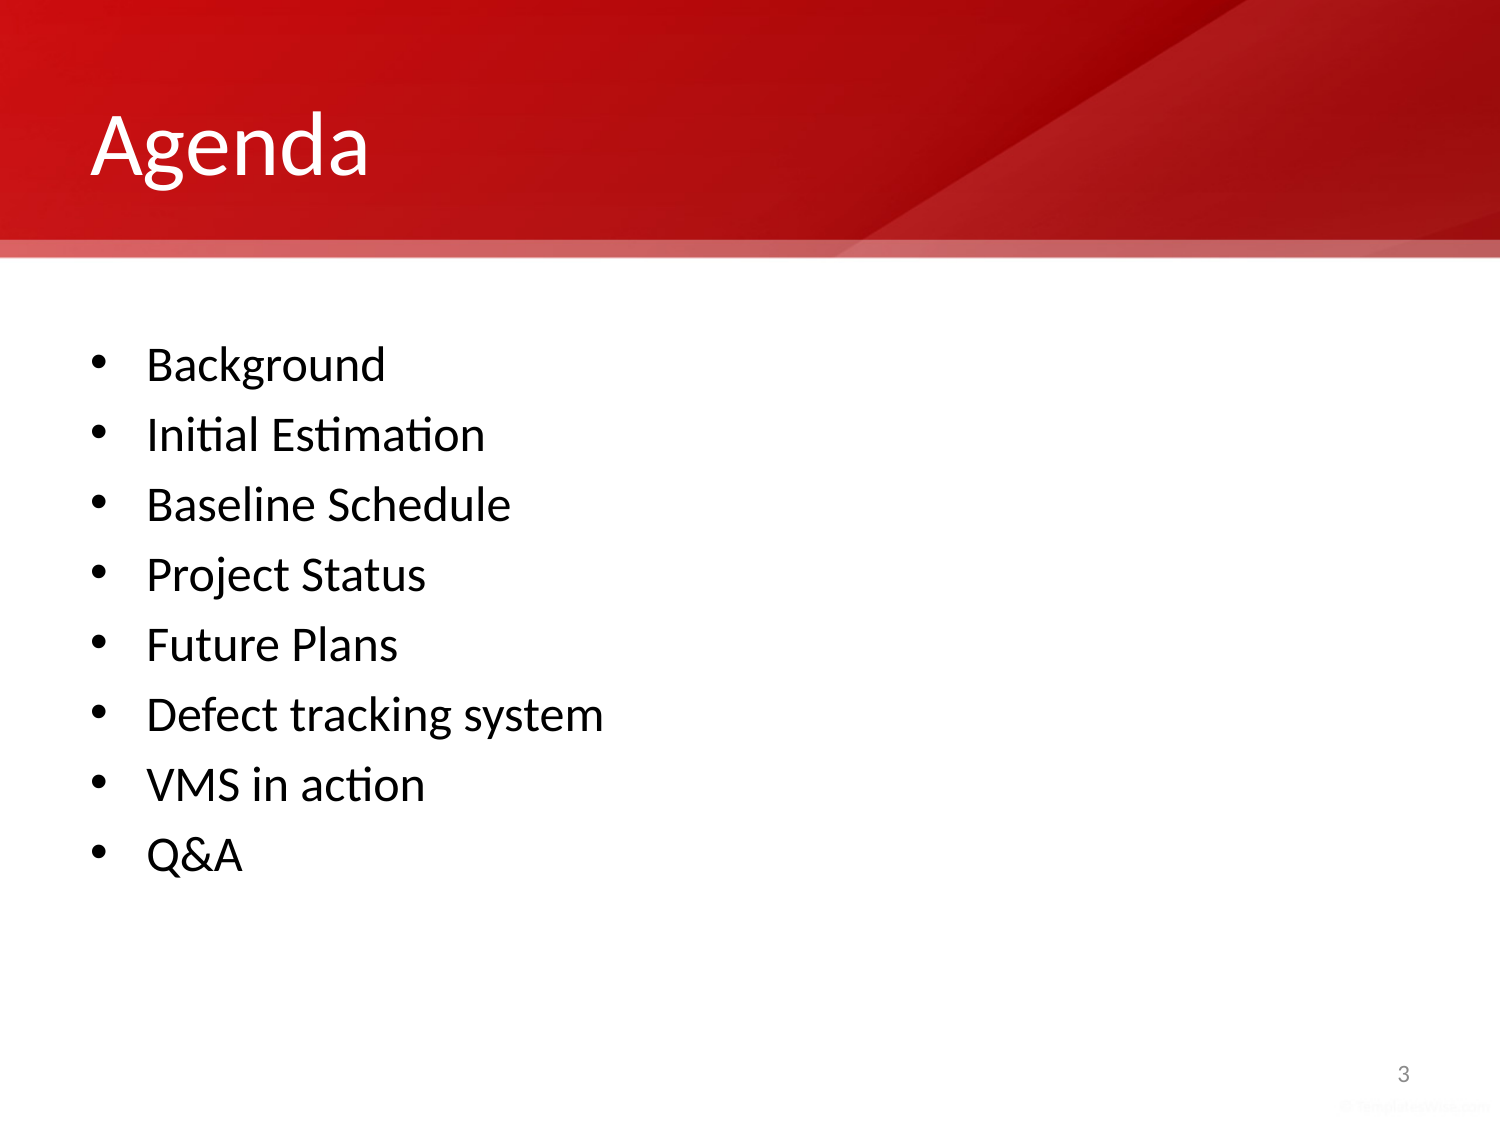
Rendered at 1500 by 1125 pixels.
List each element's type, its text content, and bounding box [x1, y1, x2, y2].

title Agenda [74, 44, 1426, 233]
slide_number 3 [1074, 1042, 1425, 1103]
picture [0, 0, 1500, 1125]
list Background Initial Estimation Baseline Schedule Project Status Future Plans Defect tracking system VMS in action Q&A [74, 323, 1426, 1067]
